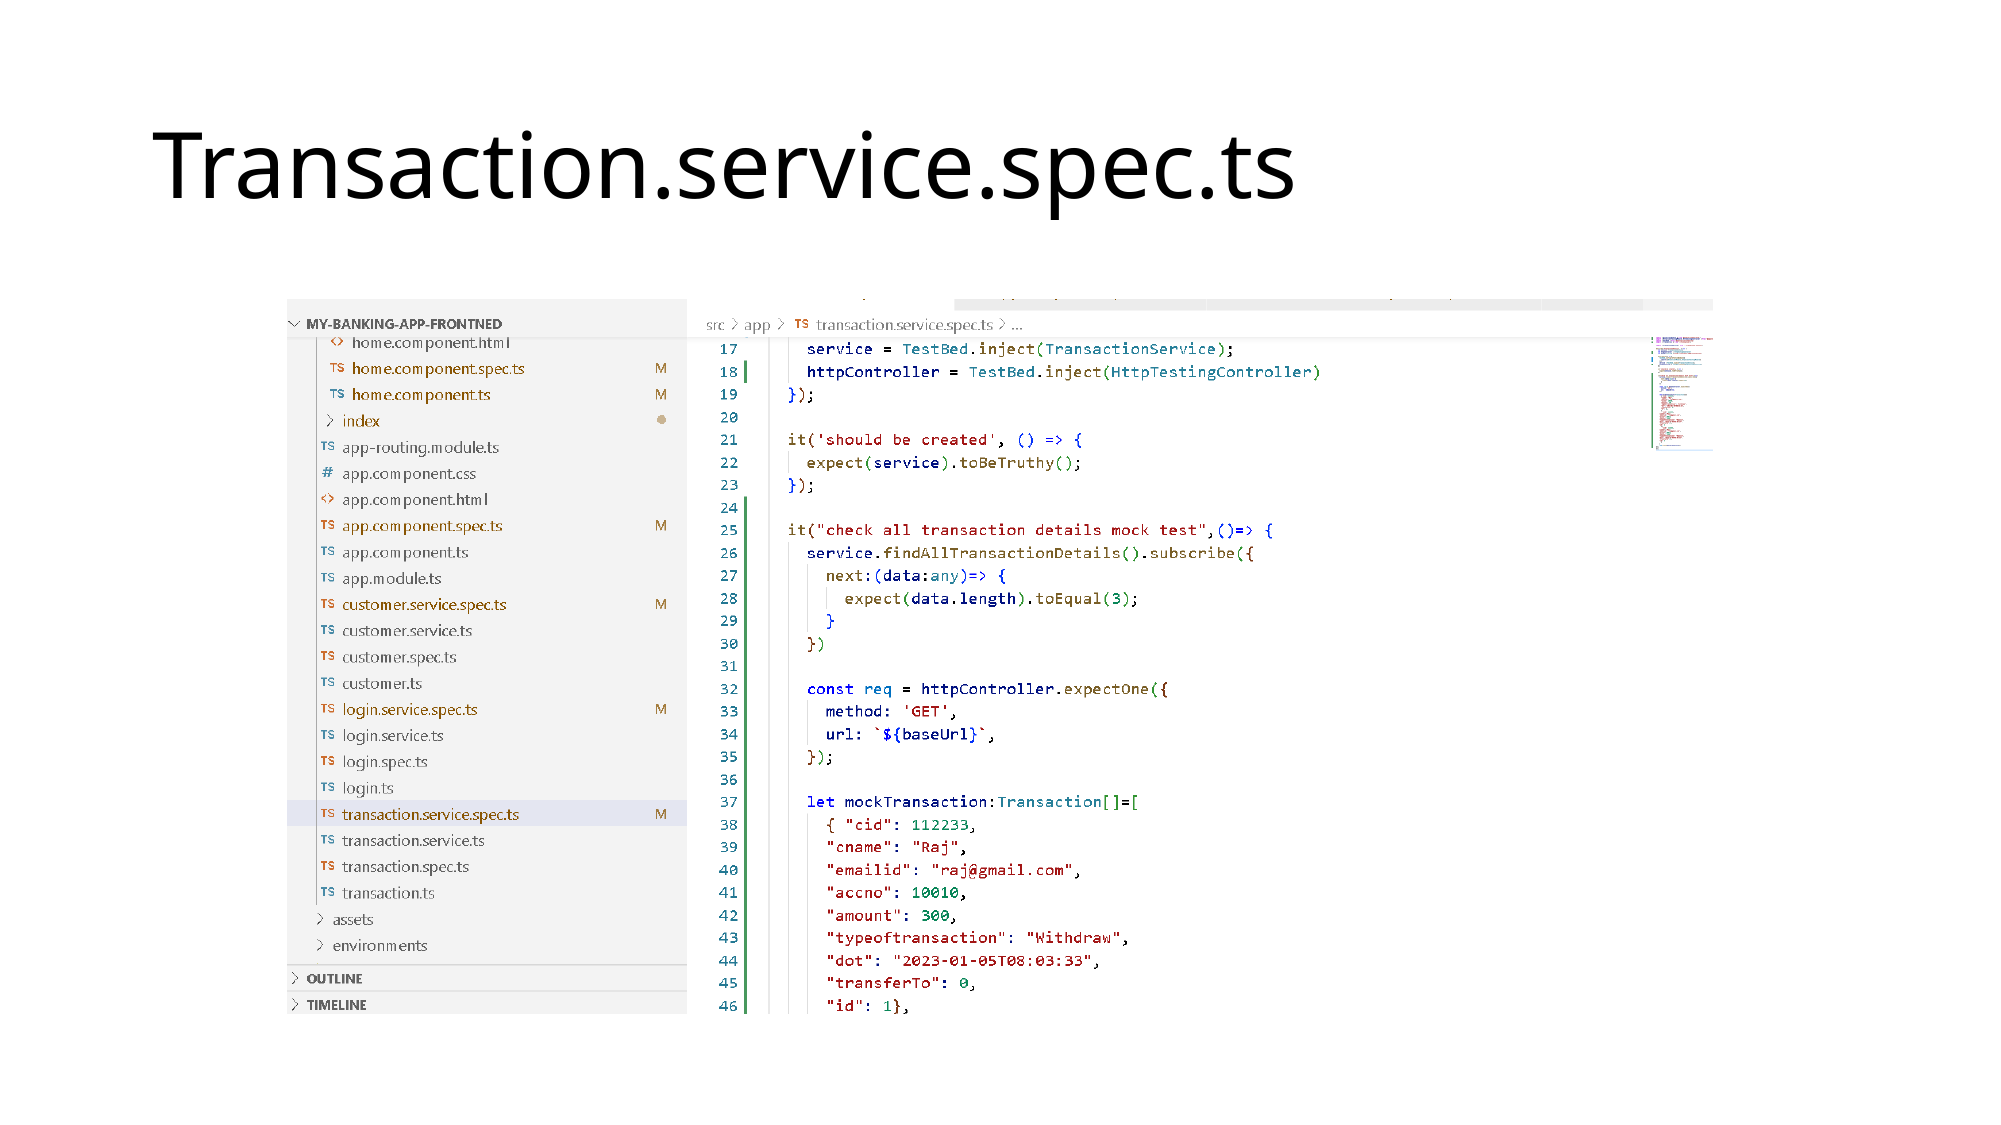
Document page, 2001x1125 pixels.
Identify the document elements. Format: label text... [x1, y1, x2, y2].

title Transaction.service.spec.ts [137, 59, 1863, 278]
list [287, 299, 1713, 1014]
